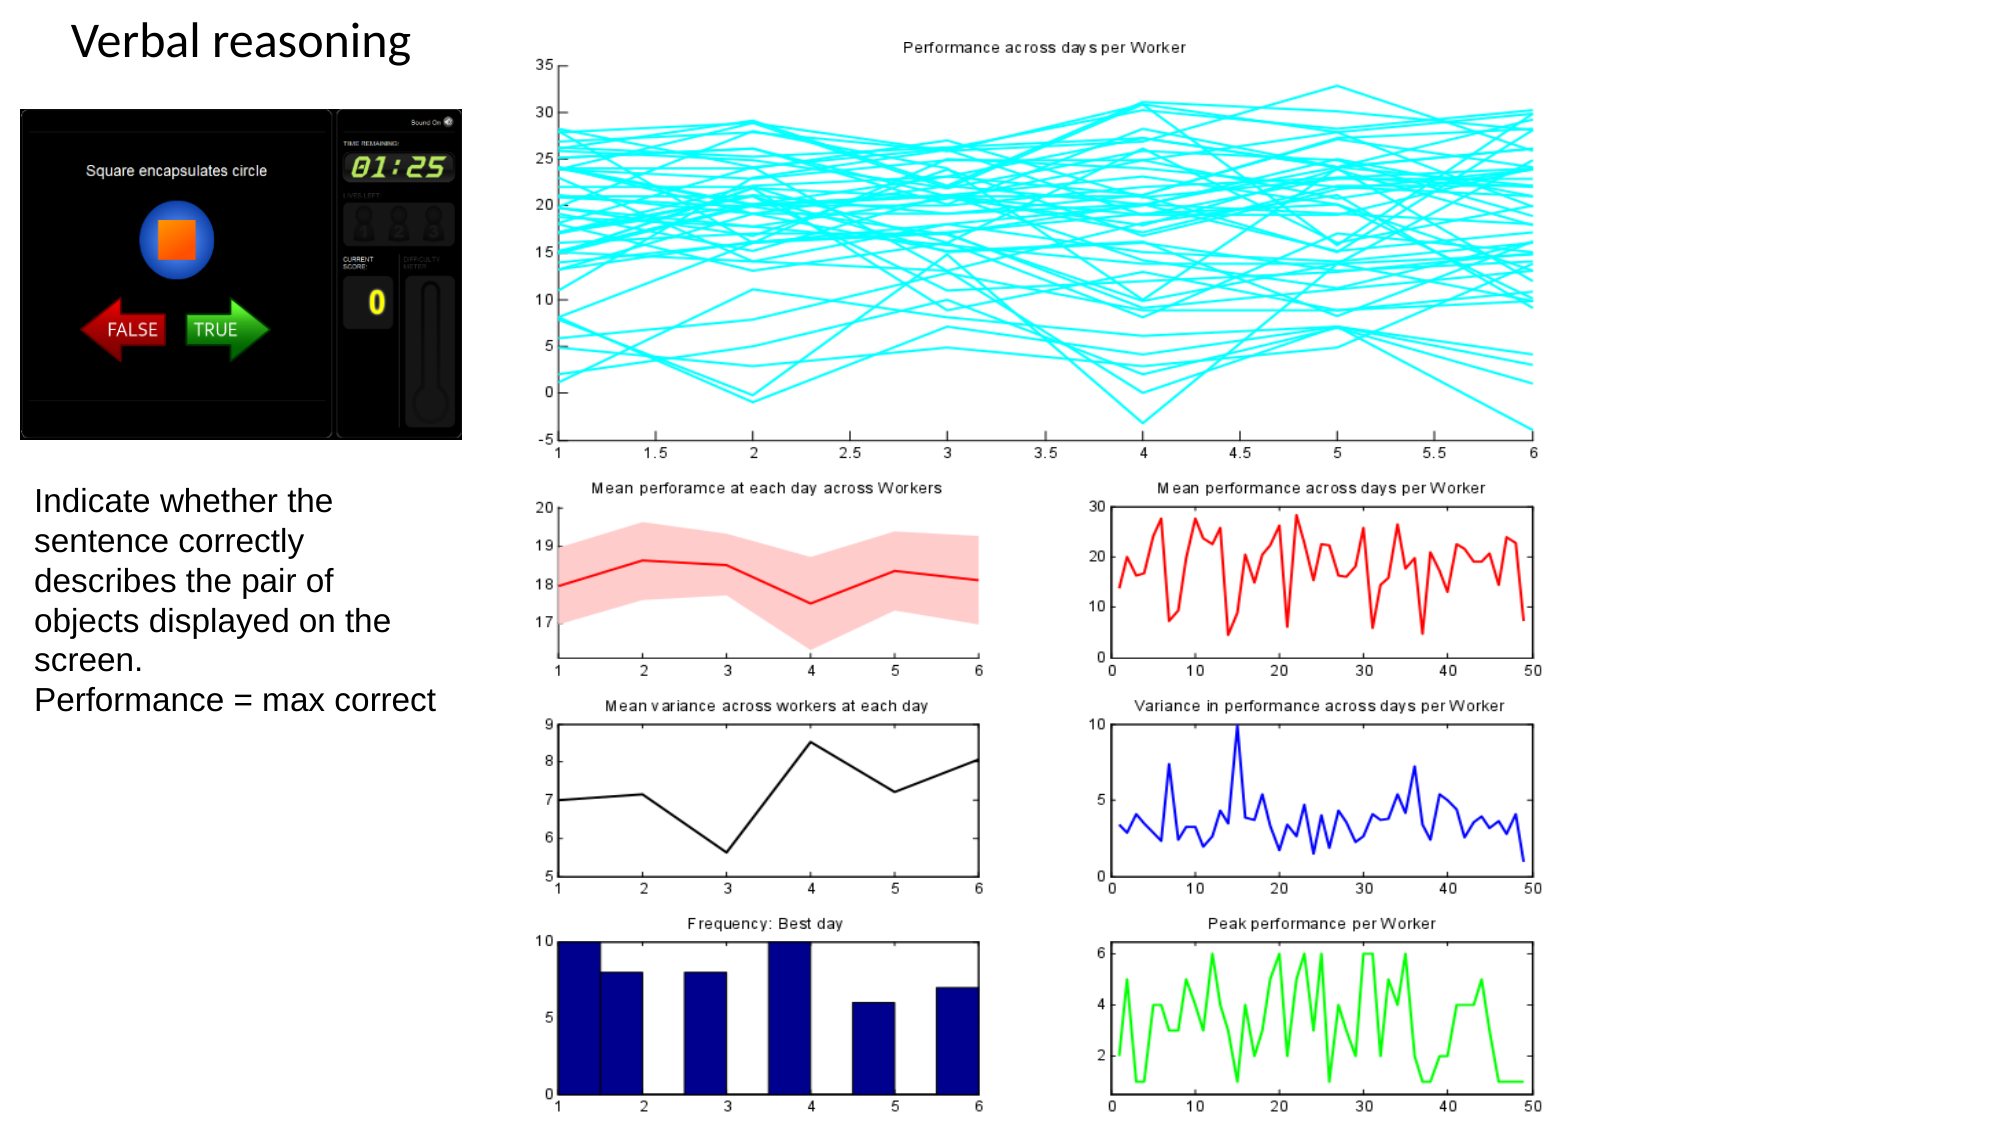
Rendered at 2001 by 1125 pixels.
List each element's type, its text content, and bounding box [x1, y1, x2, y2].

picture [20, 109, 462, 440]
picture [535, 42, 1543, 1114]
text_box Indicate whether the sentence correctly describes the pair of objects displayed on the screen. Performance = max correct [19, 471, 462, 726]
text_box Verbal reasoning [56, 0, 427, 75]
